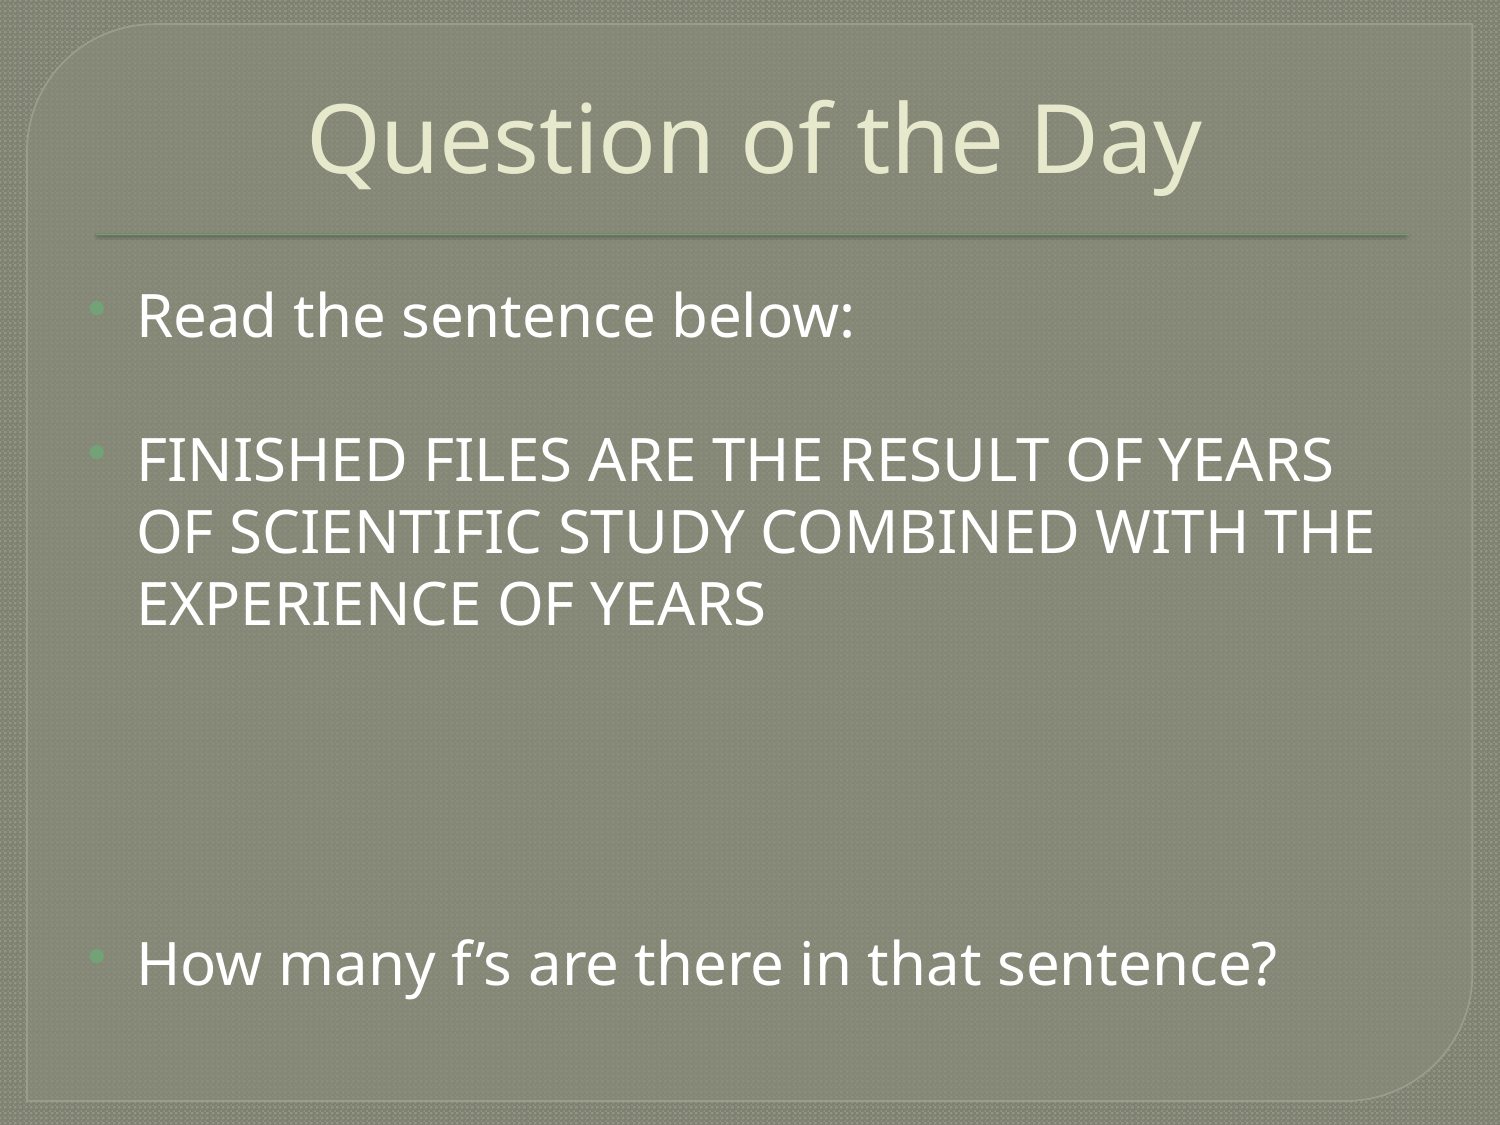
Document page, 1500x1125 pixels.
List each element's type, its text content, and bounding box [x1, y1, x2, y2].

list Read the sentence below: FINISHED FILES ARE THE RESULT OF YEARS OF SCIENTIFIC STUDY COMBINED WITH THE EXPERIENCE OF YEARS How many f’s are there in that sentence? [75, 270, 1425, 1013]
title Question of the Day [75, 41, 1425, 230]
